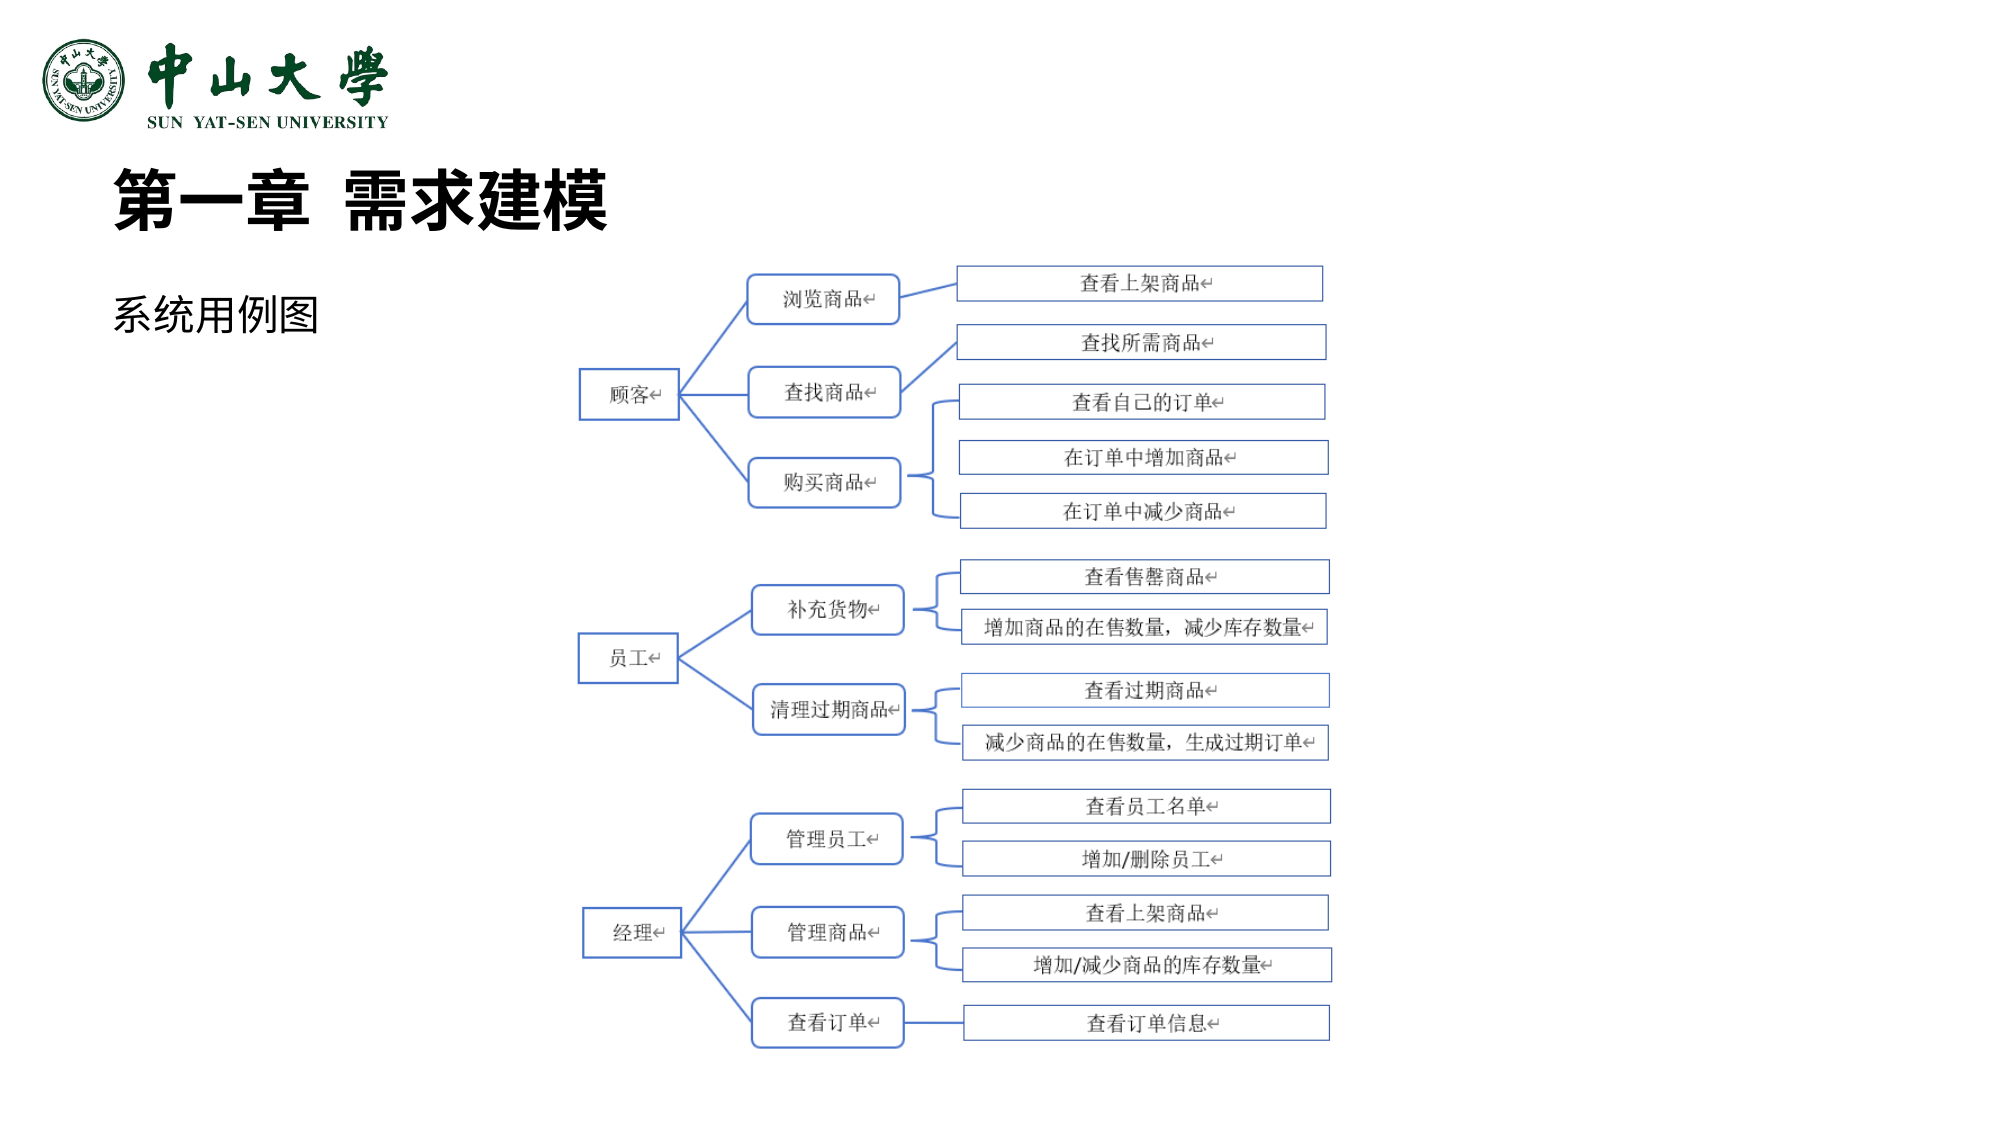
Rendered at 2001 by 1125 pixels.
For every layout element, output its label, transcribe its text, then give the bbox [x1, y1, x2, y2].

picture [472, 242, 1483, 1051]
text_box 第一章 需求建模 系统用例图 [97, 151, 1903, 347]
picture [20, 0, 433, 165]
